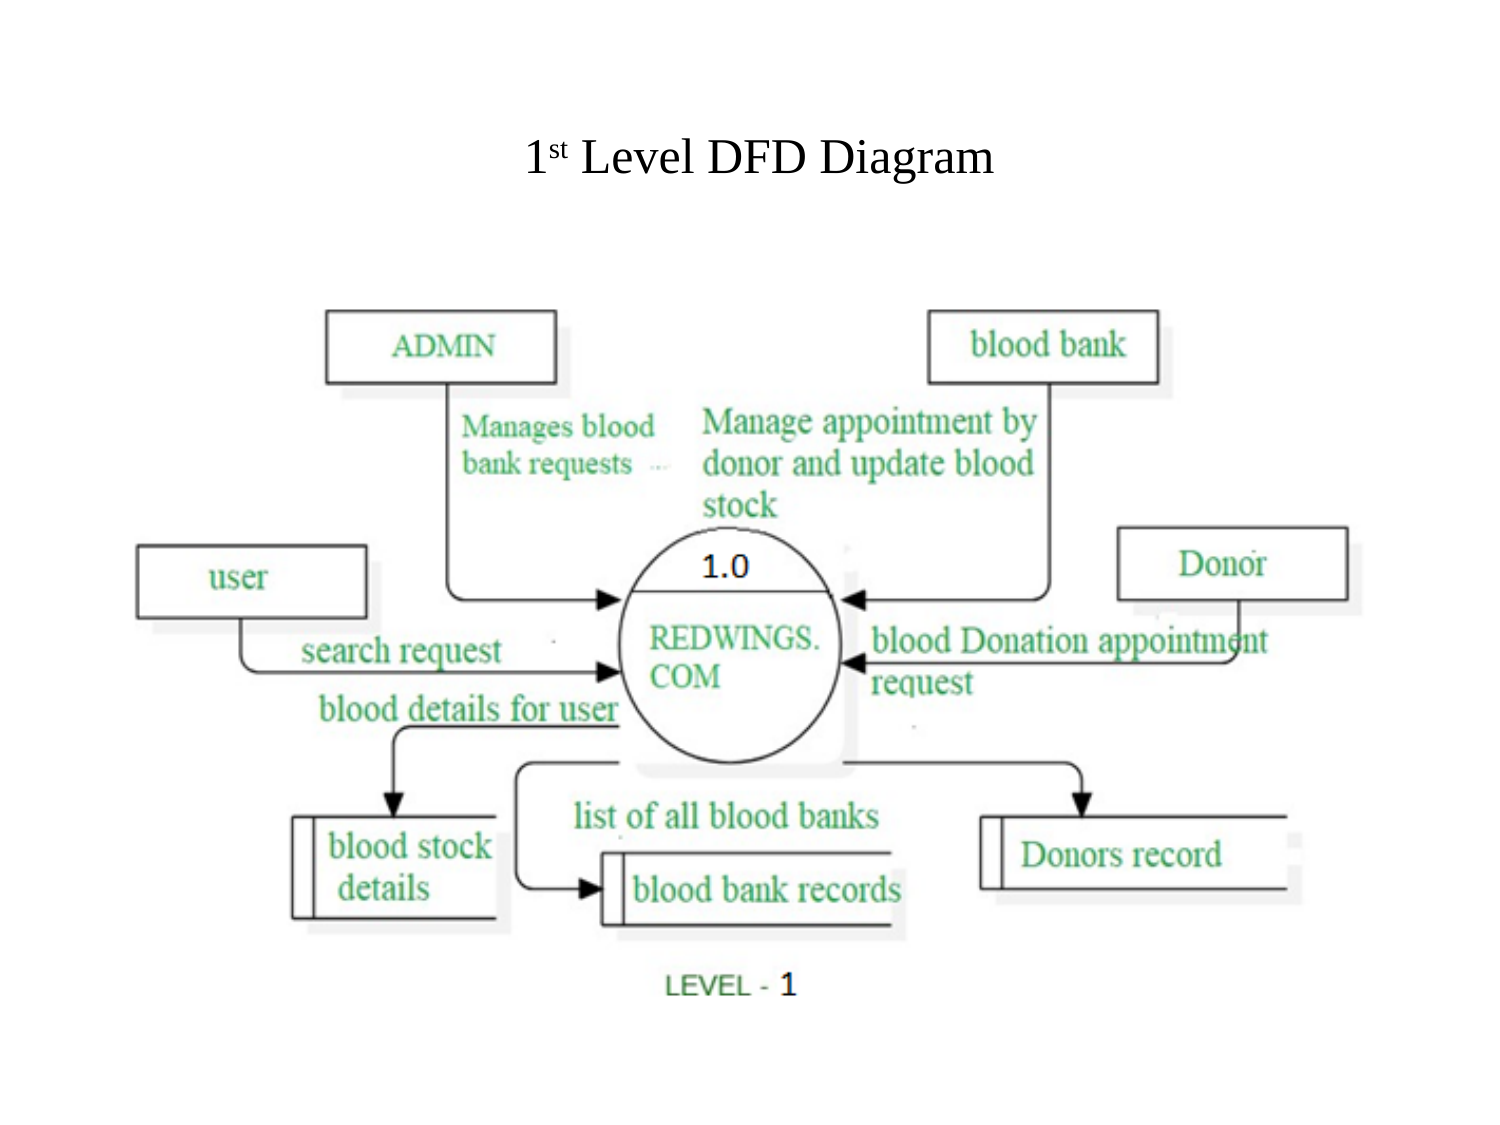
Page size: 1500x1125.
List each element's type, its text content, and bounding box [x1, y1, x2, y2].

picture [102, 192, 1398, 1053]
text_box 1st Level DFD Diagram [509, 116, 1260, 192]
